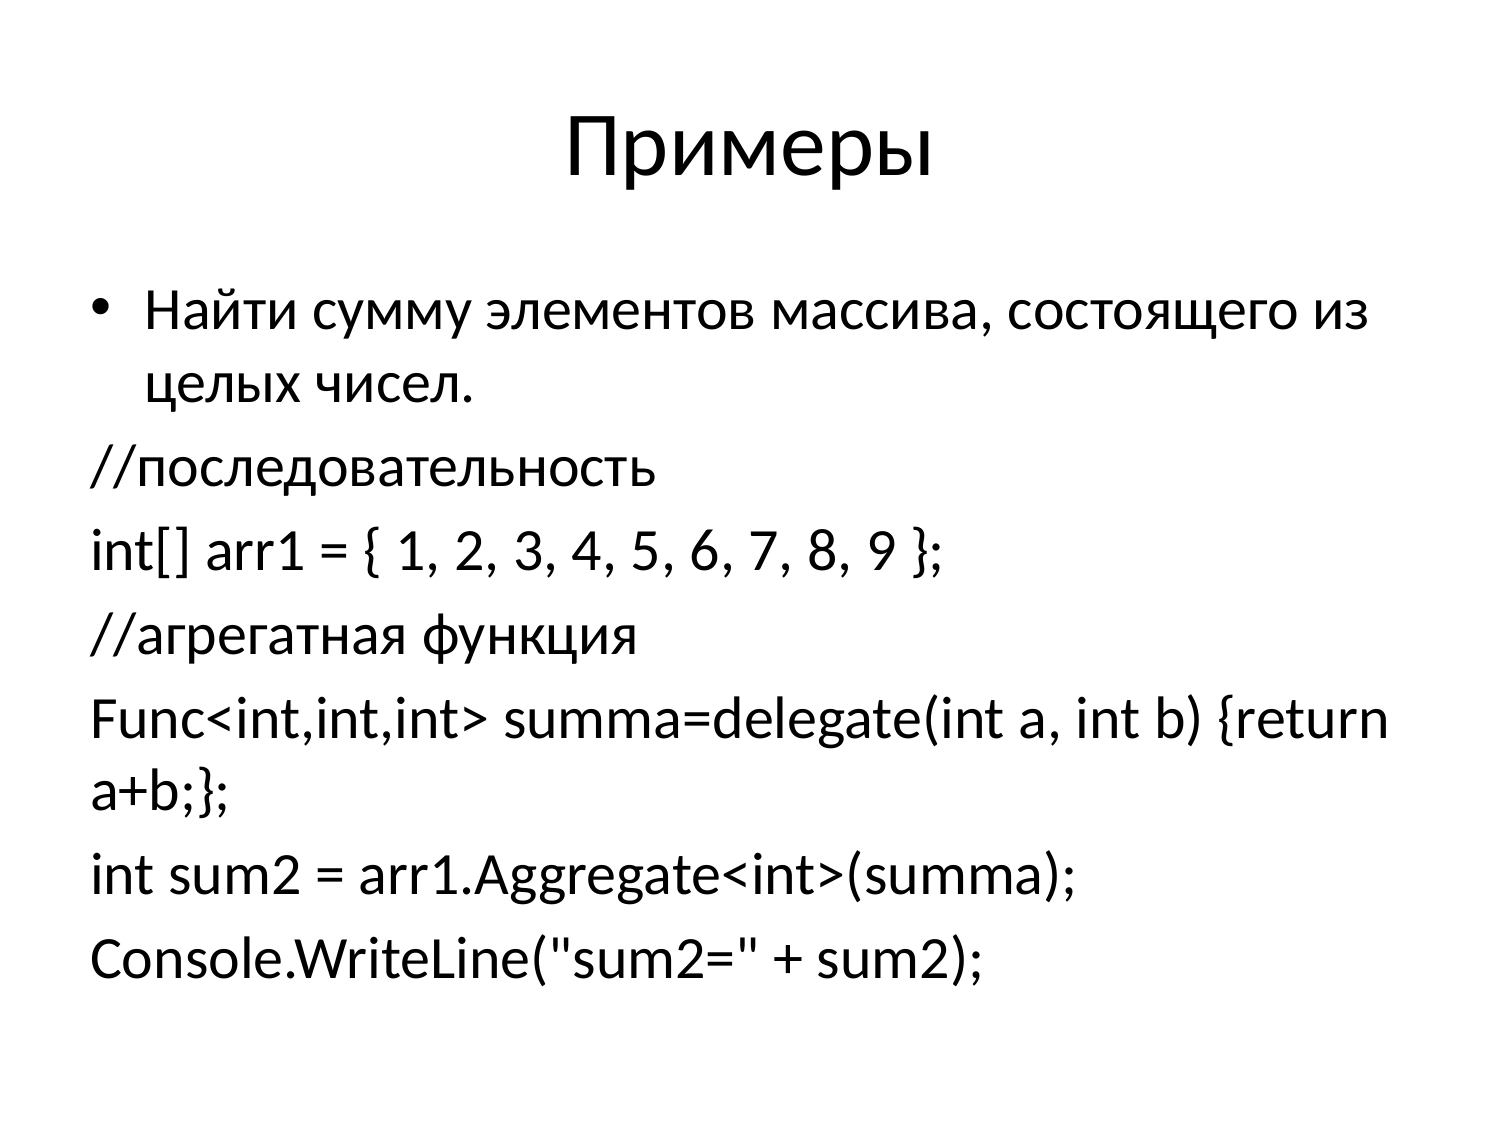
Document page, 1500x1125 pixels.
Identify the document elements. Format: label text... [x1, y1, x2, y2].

title Примеры [75, 45, 1425, 233]
list Найти сумму элементов массива, состоящего из целых чисел. //последовательность int[] arr1 = { 1, 2, 3, 4, 5, 6, 7, 8, 9 }; //агрегатная функция Func<int,int,int> summa=delegate(int a, int b) {return a+b;}; int sum2 = arr1.Aggregate<int>(summa); Console.WriteLine("sum2=" + sum2); [75, 262, 1425, 1005]
